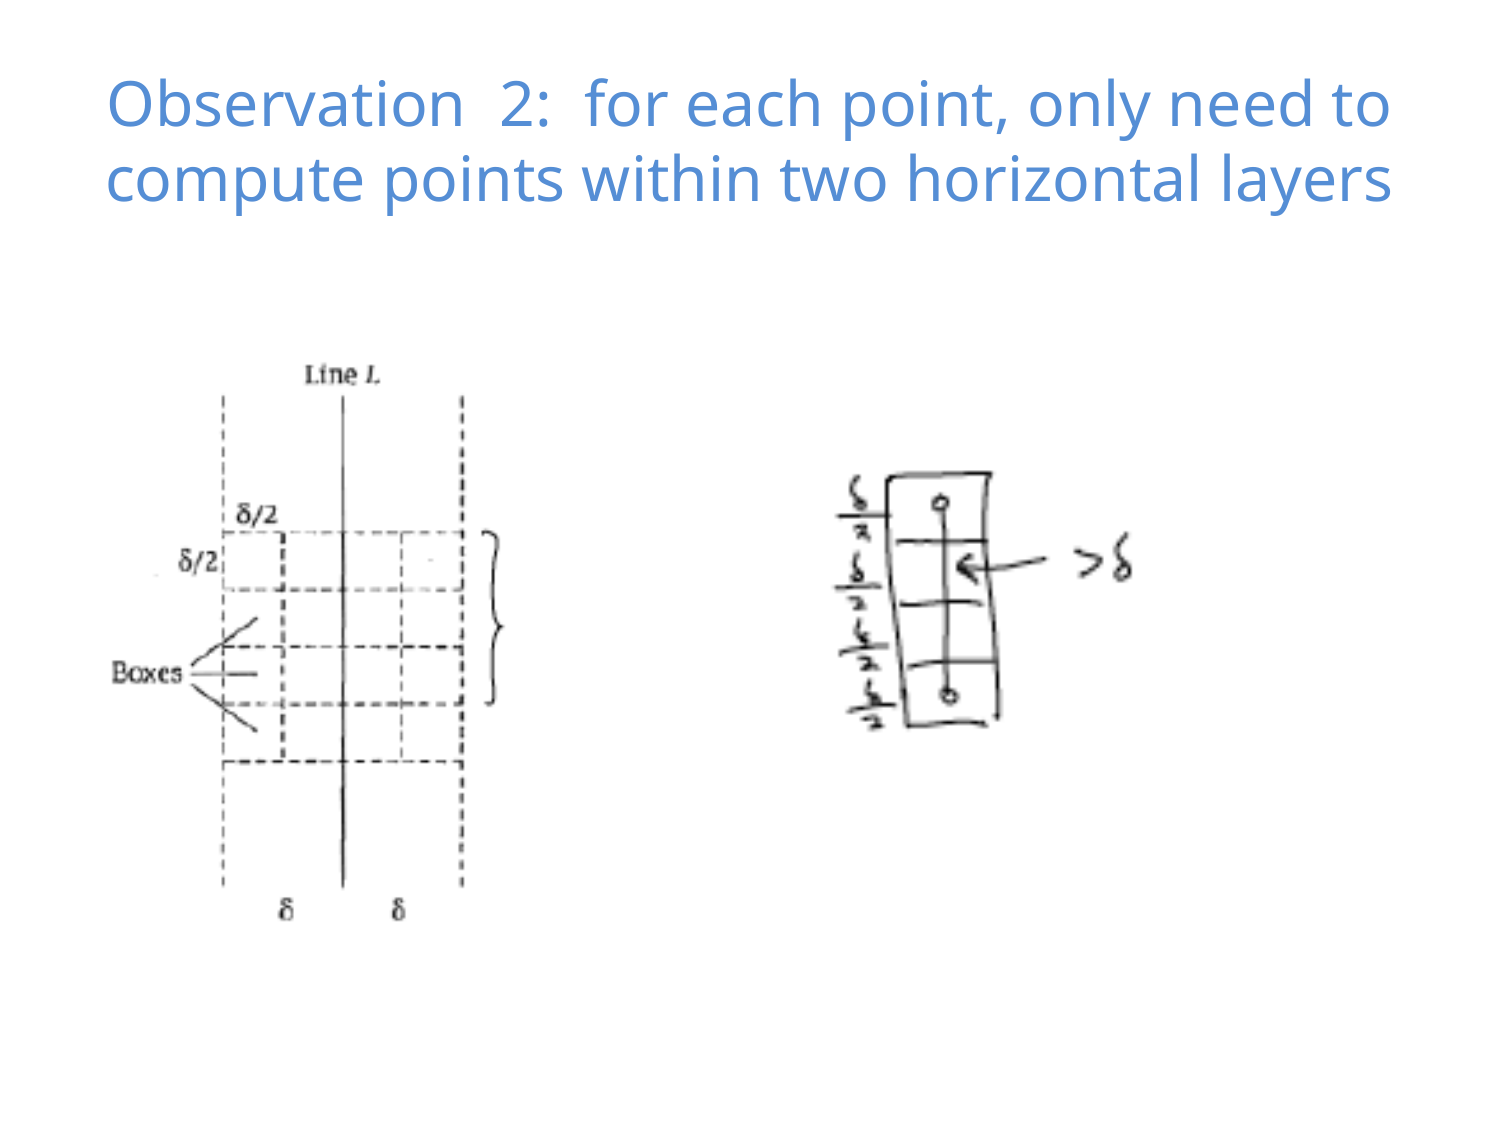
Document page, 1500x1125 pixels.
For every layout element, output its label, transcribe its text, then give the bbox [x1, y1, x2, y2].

picture [74, 315, 597, 952]
picture [808, 429, 1250, 779]
title Observation 2: for each point, only need to compute points within two horizontal layers [75, 37, 1425, 241]
